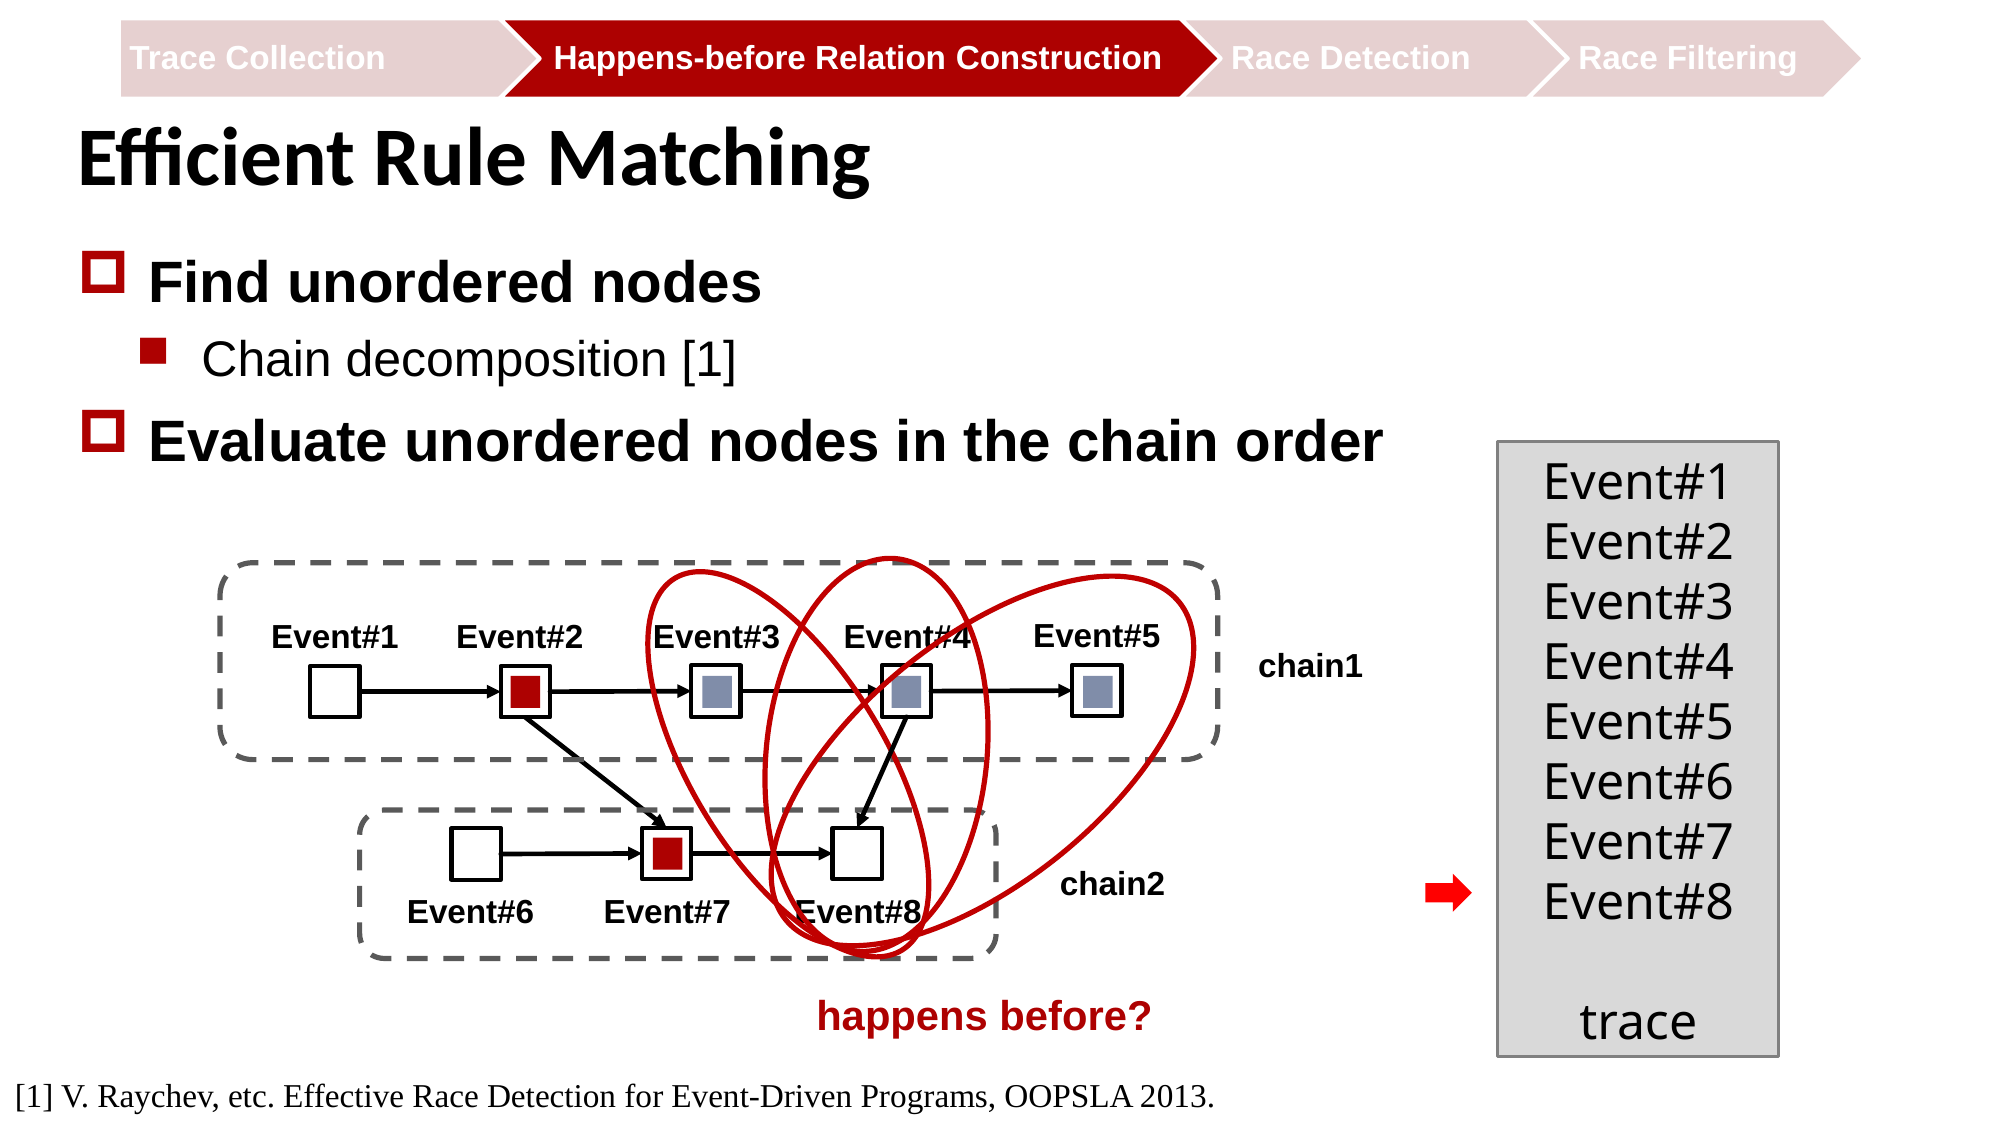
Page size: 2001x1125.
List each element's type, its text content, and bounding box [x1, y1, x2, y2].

text_box [647, 571, 801, 852]
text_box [856, 716, 907, 828]
text_box chain1 [1222, 637, 1400, 692]
text_box [771, 576, 1194, 946]
text_box Event#1 Event#2 Event#3 Event#4 Event#5 Event#6 Event#7 Event#8 trace [1497, 441, 1779, 1057]
text_box [219, 562, 865, 760]
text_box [525, 717, 667, 828]
list Find unordered nodes Chain decomposition [1] Evaluate unordered nodes in the chain order [62, 238, 1887, 484]
text_box [764, 700, 866, 850]
text_box [776, 558, 968, 690]
text_box happens before? [769, 981, 1201, 1047]
text_box [835, 940, 902, 952]
text_box [738, 862, 776, 904]
text_box [1] V. Raychev, etc. Effective Race Detection for Event-Driven Programs, OOPSLA 2013. [0, 1056, 1446, 1122]
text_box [118, 17, 1866, 99]
text_box [914, 562, 1218, 760]
text_box [652, 837, 683, 870]
text_box [359, 810, 997, 959]
text_box [510, 675, 541, 708]
title Efficient Rule Matching [62, 97, 1938, 238]
text_box chain2 [1023, 854, 1202, 910]
text_box [832, 936, 917, 957]
text_box [1425, 873, 1472, 912]
